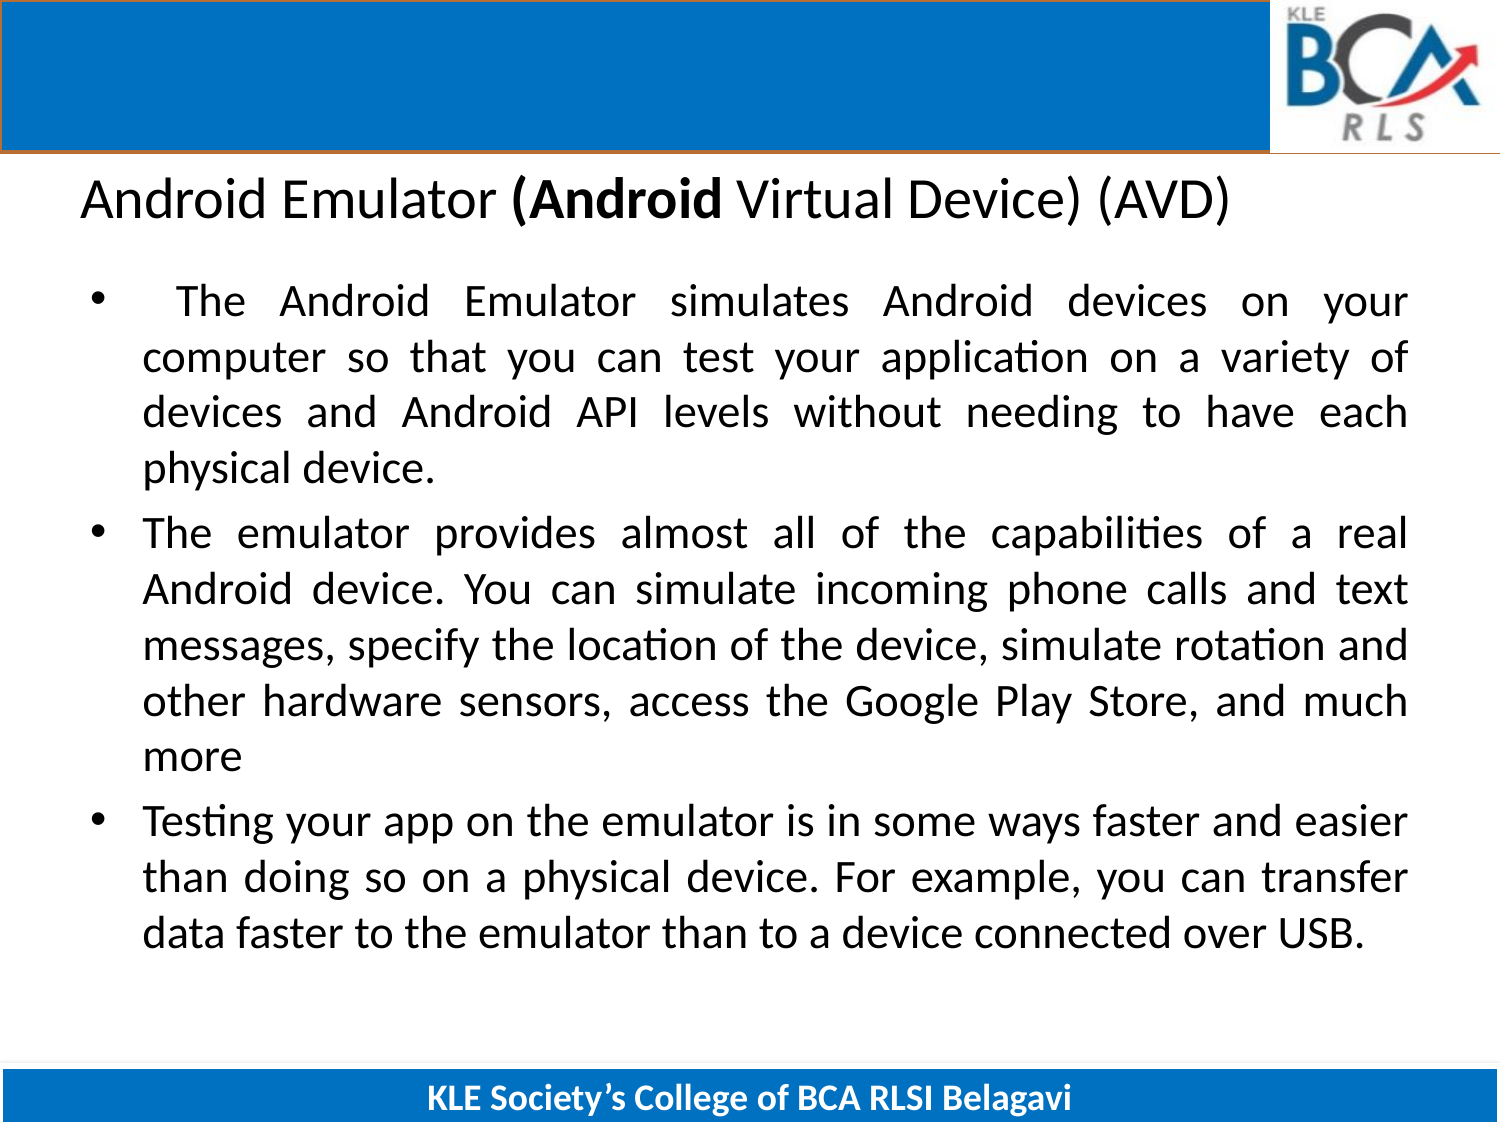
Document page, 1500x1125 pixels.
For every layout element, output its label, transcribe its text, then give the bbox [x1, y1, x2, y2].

title Android Emulator (Android Virtual Device) (AVD) [64, 101, 1415, 290]
text_box KLE Society’s College of BCA RLSI Belagavi [0, 1063, 1500, 1125]
picture [1270, 0, 1500, 153]
text_box [0, 0, 1268, 154]
list The Android Emulator simulates Android devices on your computer so that you can test your application on a variety of devices and Android API levels without needing to have each physical device. The emulator provides almost all of the capabilities of a real Android device. You can simulate incoming phone calls and text messages, specify the location of the device, simulate rotation and other hardware sensors, access the Google Play Store, and much more Testing your app on the emulator is in some ways faster and easier than doing so on a physical device. For example, you can transfer data faster to the emulator than to a device connected over USB. [75, 262, 1425, 1005]
